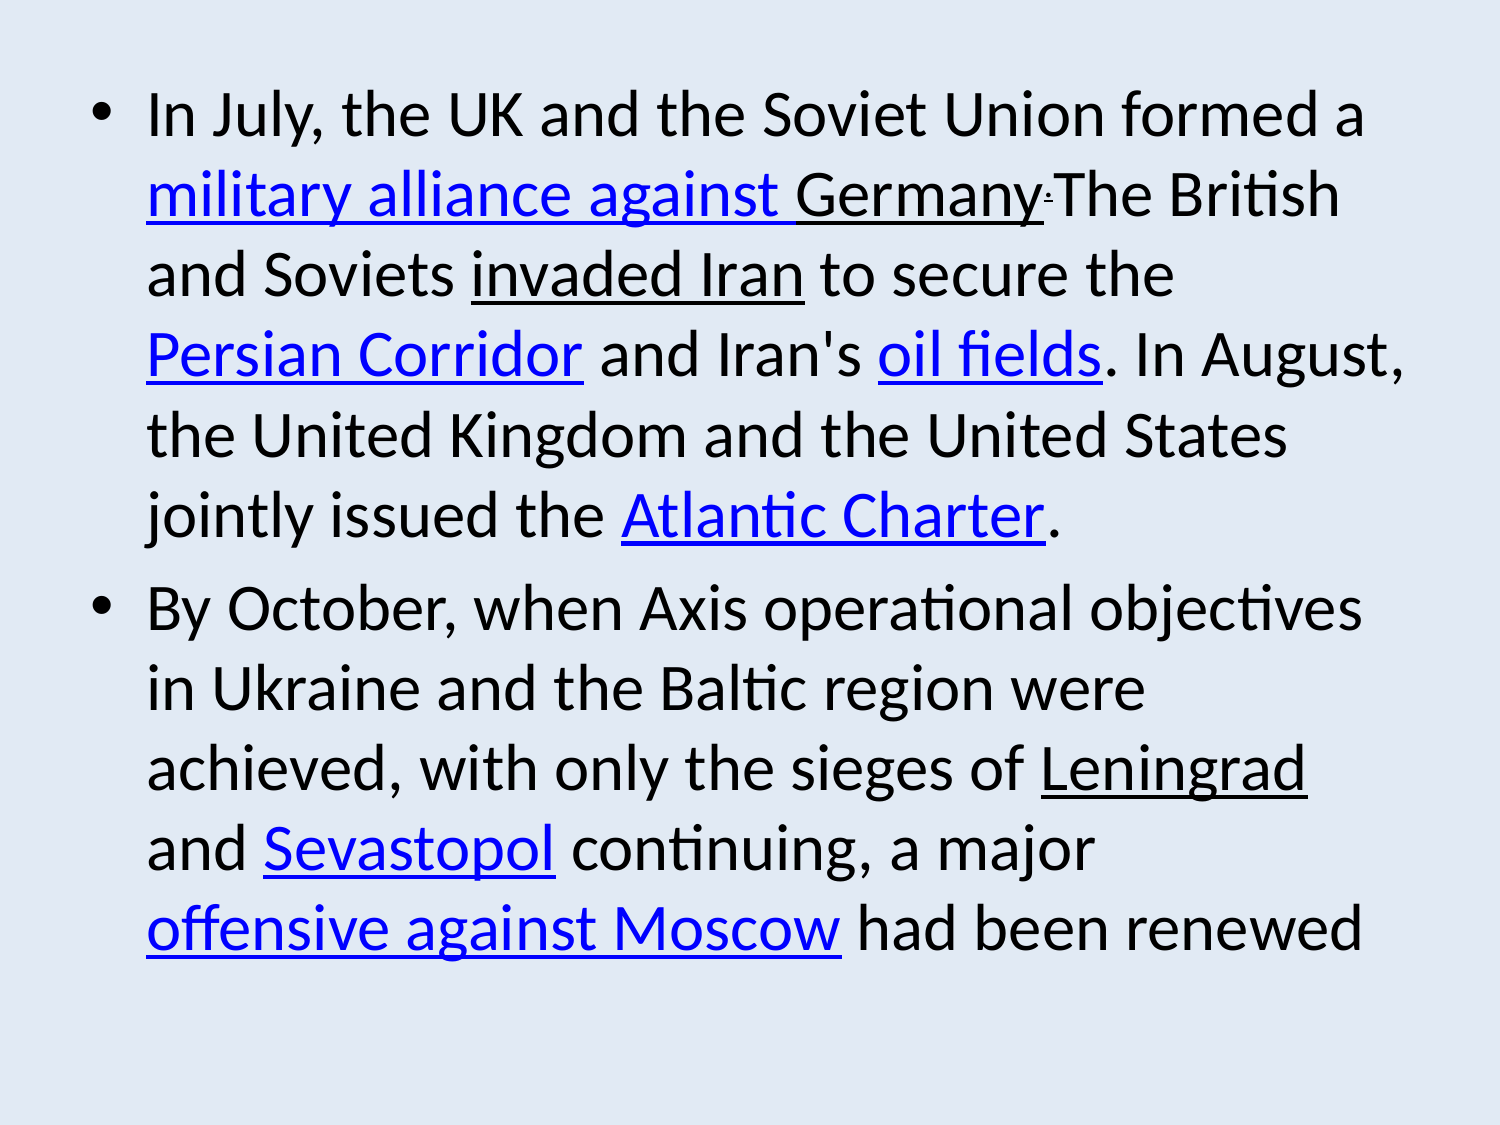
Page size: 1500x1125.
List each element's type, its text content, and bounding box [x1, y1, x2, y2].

list In July, the UK and the Soviet Union formed a military alliance against Germany.The British and Soviets invaded Iran to secure the Persian Corridor and Iran's oil fields. In August, the United Kingdom and the United States jointly issued the Atlantic Charter. By October, when Axis operational objectives in Ukraine and the Baltic region were achieved, with only the sieges of Leningrad and Sevastopol continuing, a major offensive against Moscow had been renewed [75, 62, 1425, 1125]
